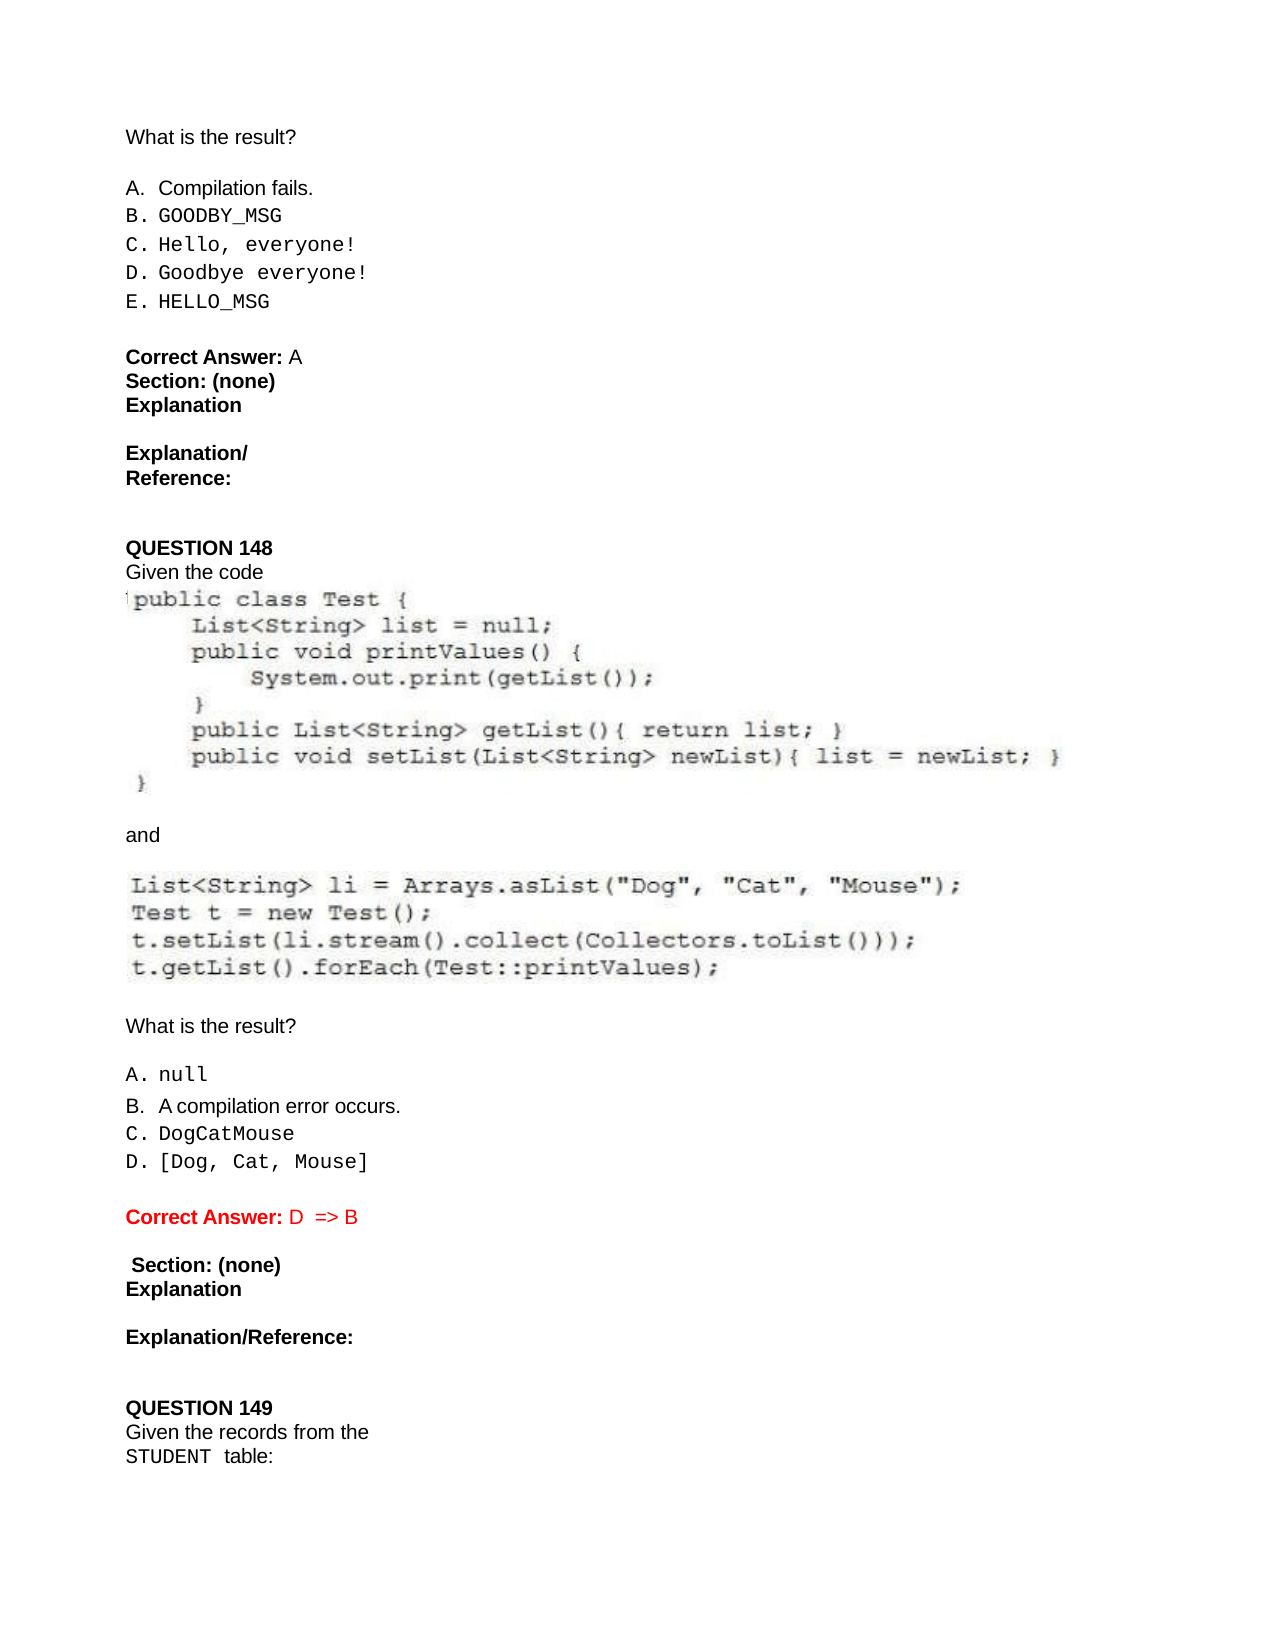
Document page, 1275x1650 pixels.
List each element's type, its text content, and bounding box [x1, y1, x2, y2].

text_box What is the result? null A compilation error occurs. DogCatMouse [Dog, Cat, Mouse] Correct Answer: D => B Section: (none) Explanation Explanation/Reference: QUESTION 149 Given the records from the STUDENT table: [111, 1010, 613, 1468]
text_box [127, 871, 965, 984]
text_box What is the result? Compilation fails. GOODBY_MSG Hello, everyone! Goodbye everyone! HELLO_MSG Correct Answer: A Section: (none) Explanation Explanation/Reference: QUESTION 148 Given the code fragments: [111, 121, 386, 609]
text_box [127, 579, 1065, 795]
text_box and [123, 819, 163, 847]
